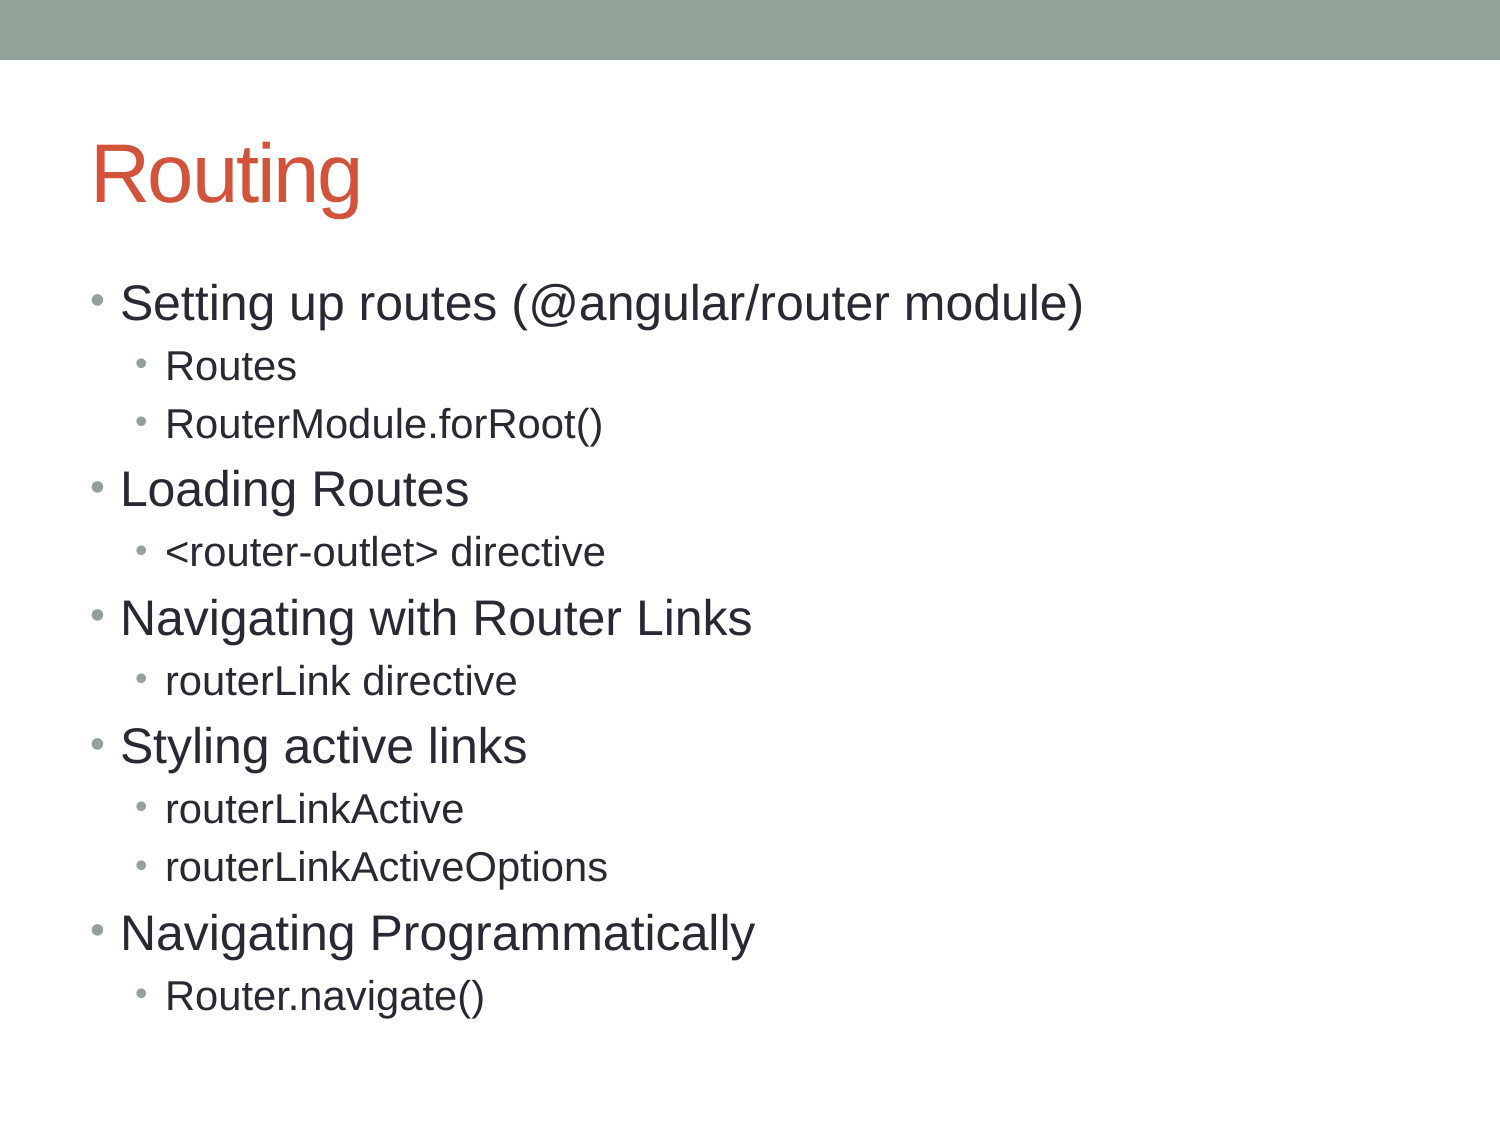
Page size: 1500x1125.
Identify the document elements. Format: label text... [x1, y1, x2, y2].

list Setting up routes (@angular/router module) Routes RouterModule.forRoot() Loading Routes <router-outlet> directive Navigating with Router Links routerLink directive Styling active links routerLinkActive routerLinkActiveOptions Navigating Programmatically Router.navigate() [75, 262, 1425, 1063]
title Routing [75, 87, 1425, 250]
